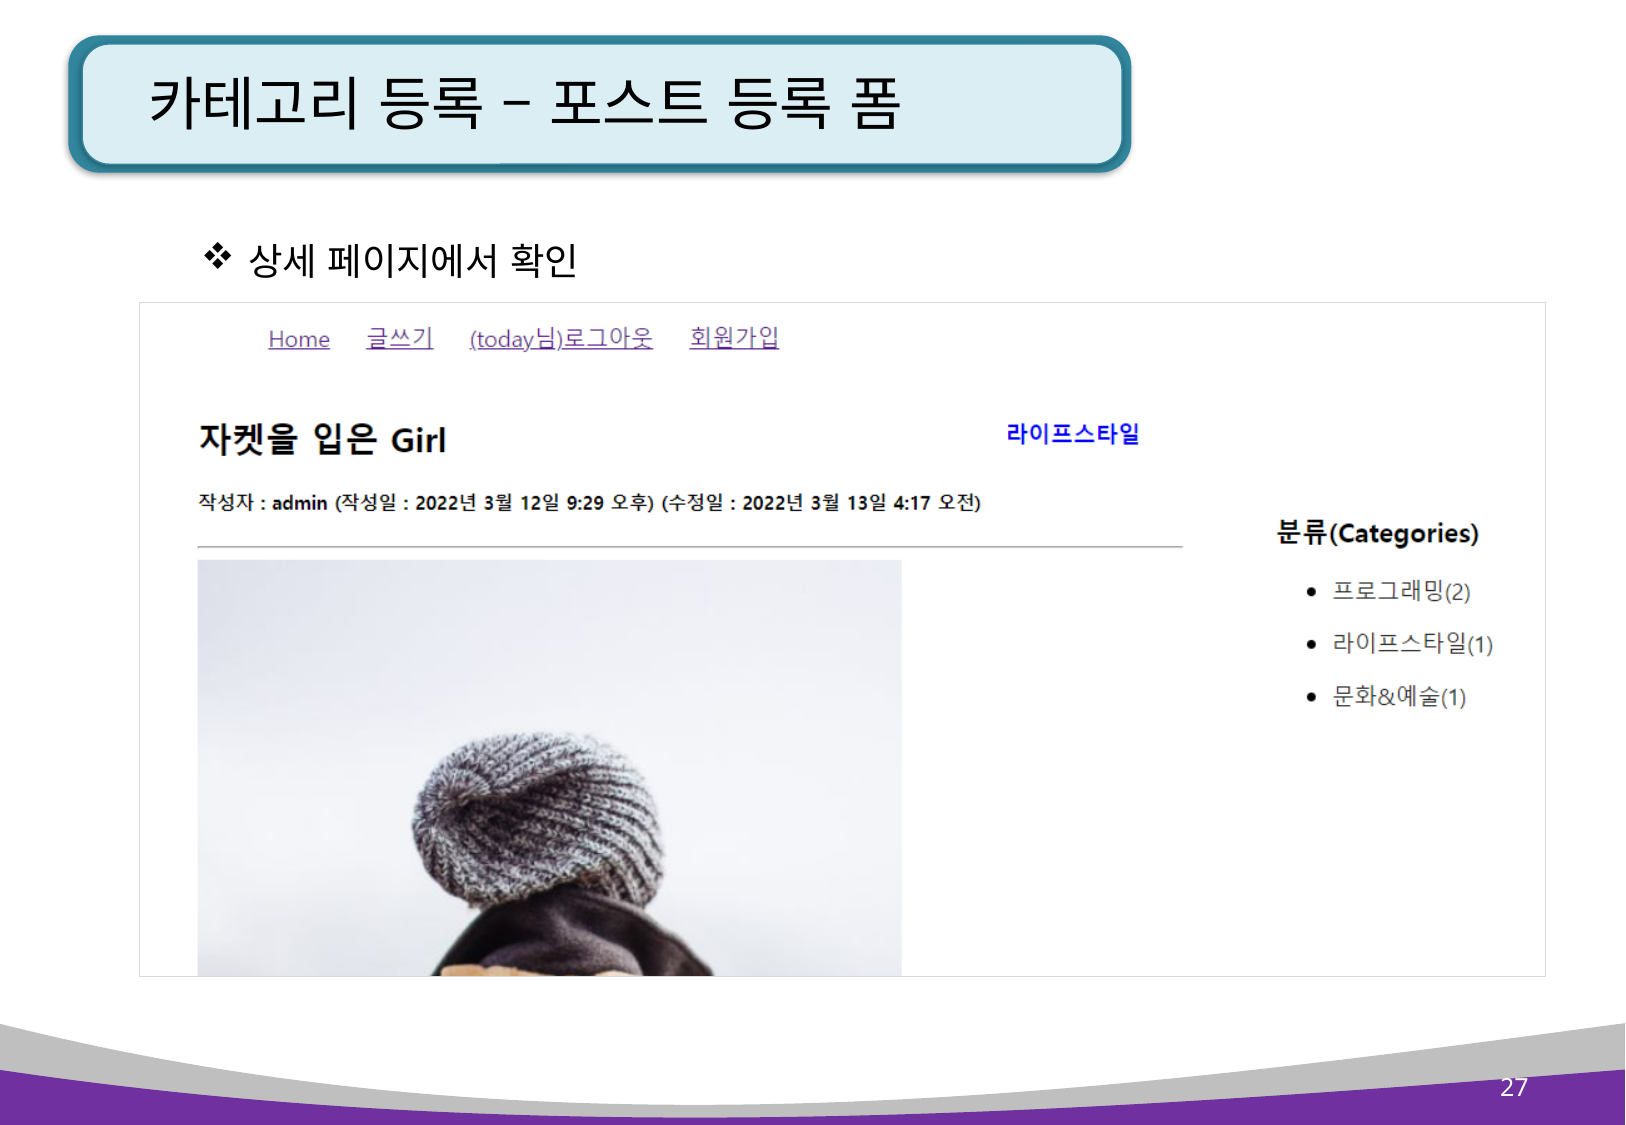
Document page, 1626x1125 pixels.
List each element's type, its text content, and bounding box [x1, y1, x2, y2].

title 카테고리 등록 – 포스트 등록 폼 [103, 32, 1121, 173]
slide_number 27 [1452, 1058, 1544, 1119]
picture [138, 302, 1546, 977]
text_box 상세 페이지에서 확인 [186, 208, 1297, 291]
